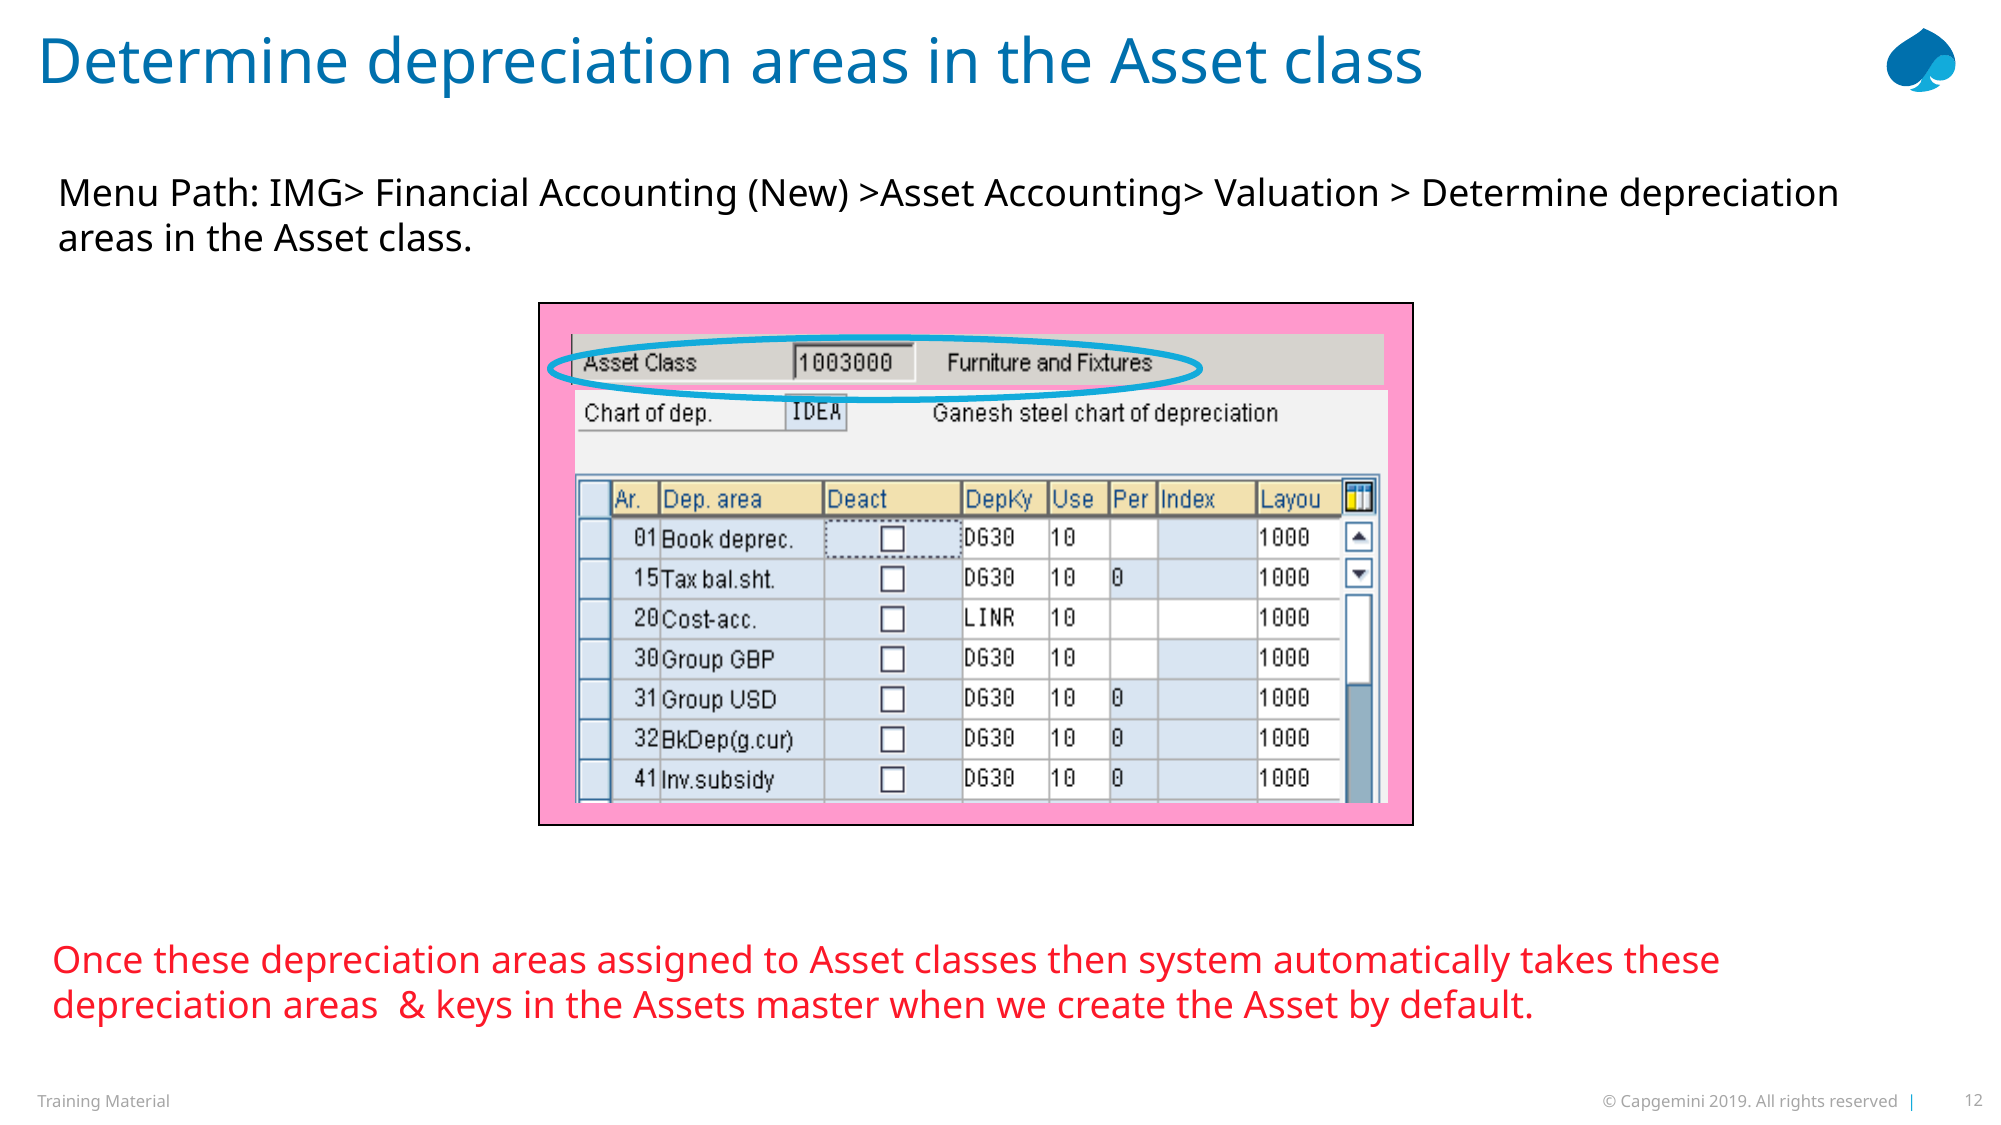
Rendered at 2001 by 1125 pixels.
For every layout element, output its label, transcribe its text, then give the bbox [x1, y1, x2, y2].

title Determine depreciation areas in the Asset class [37, 0, 1863, 119]
text_box [539, 302, 1414, 825]
text_box [549, 357, 571, 380]
text_box Menu Path: IMG> Financial Accounting (New) >Asset Accounting> Valuation > Determine depreciation areas in the Asset class. [43, 161, 1955, 267]
text_box Once these depreciation areas assigned to Asset classes then system automatically takes these depreciation areas & keys in the Assets master when we create the Asset by default. [37, 928, 1955, 1034]
picture [571, 334, 1384, 385]
text_box [597, 385, 1153, 390]
picture [574, 390, 1388, 804]
